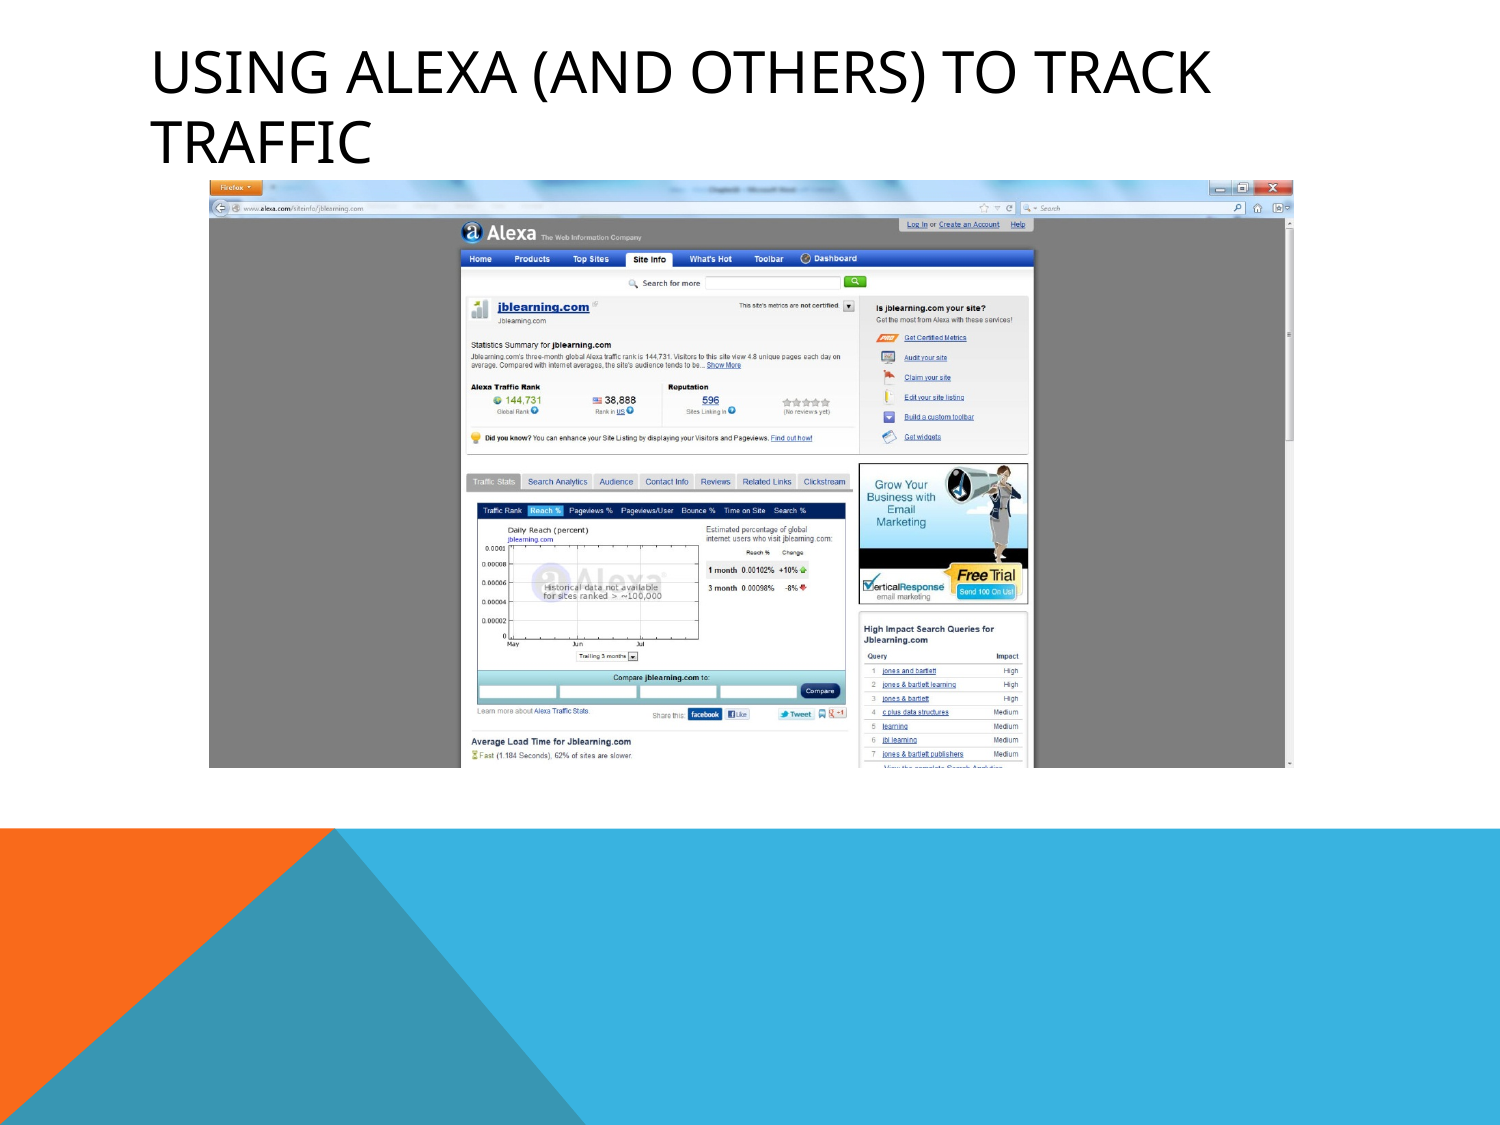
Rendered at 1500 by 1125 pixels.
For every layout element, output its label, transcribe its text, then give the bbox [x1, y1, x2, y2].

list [209, 180, 1295, 768]
title Using alexa (and others) to track traffic [135, 60, 1400, 150]
